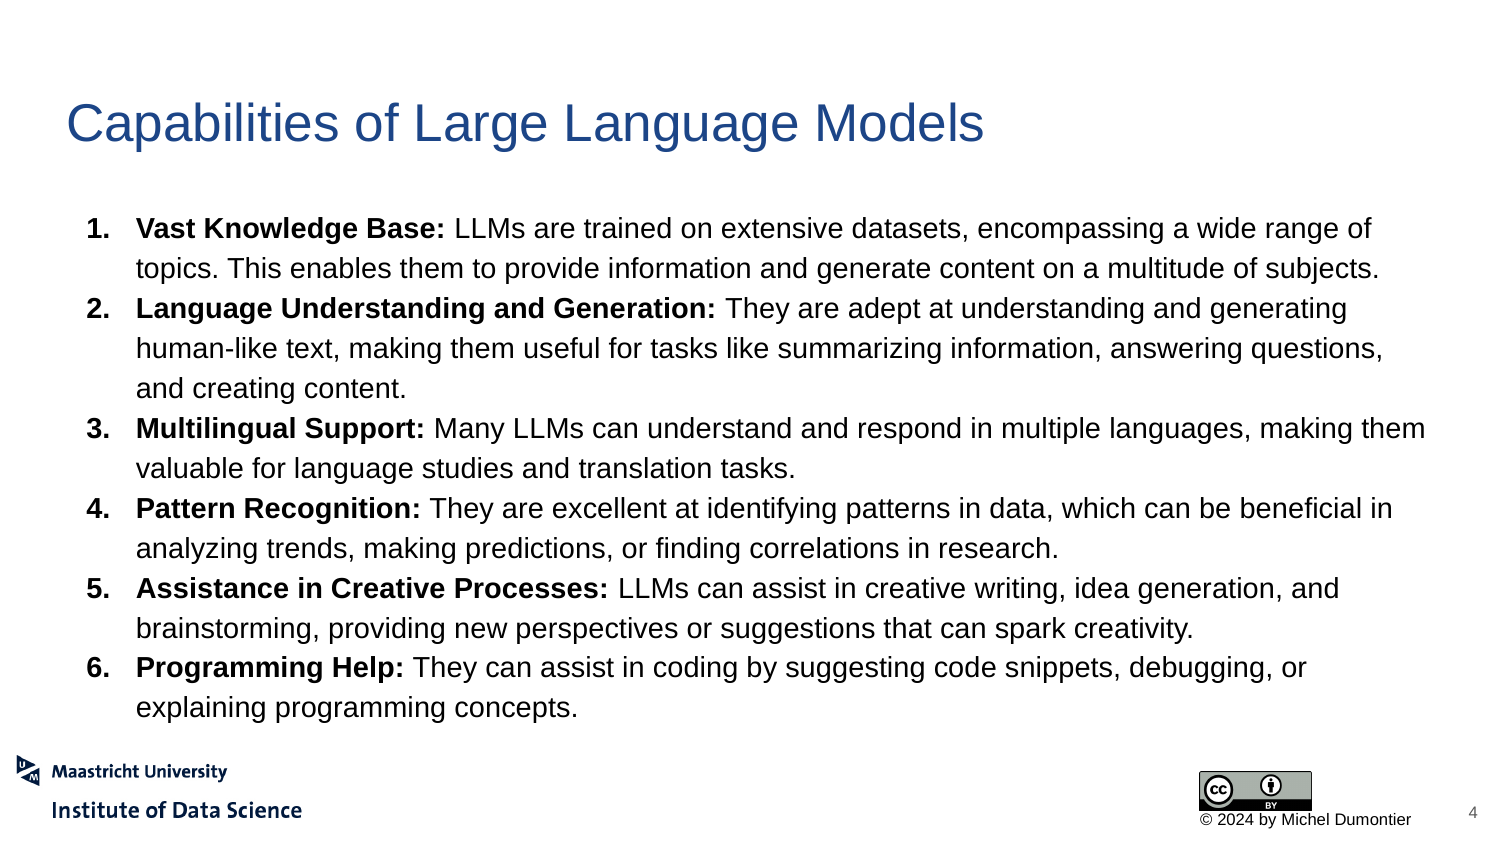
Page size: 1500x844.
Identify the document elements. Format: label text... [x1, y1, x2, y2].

picture [0, 729, 353, 844]
slide_number ‹#› [1402, 779, 1493, 844]
list Vast Knowledge Base: LLMs are trained on extensive datasets, encompassing a wide range of topics. This enables them to provide information and generate content on a multitude of subjects. Language Understanding and Generation: They are adept at understanding and generating human-like text, making them useful for tasks like summarizing information, answering questions, and creating content. Multilingual Support: Many LLMs can understand and respond in multiple languages, making them valuable for language studies and translation tasks. Pattern Recognition: They are excellent at identifying patterns in data, which can be beneficial in analyzing trends, making predictions, or finding correlations in research. Assistance in Creative Processes: LLMs can assist in creative writing, idea generation, and brainstorming, providing new perspectives or suggestions that can spark creativity. Programming Help: They can assist in coding by suggesting code snippets, debugging, or explaining programming concepts. [51, 189, 1449, 750]
title Capabilities of Large Language Models [51, 72, 1449, 167]
picture [1199, 771, 1312, 811]
